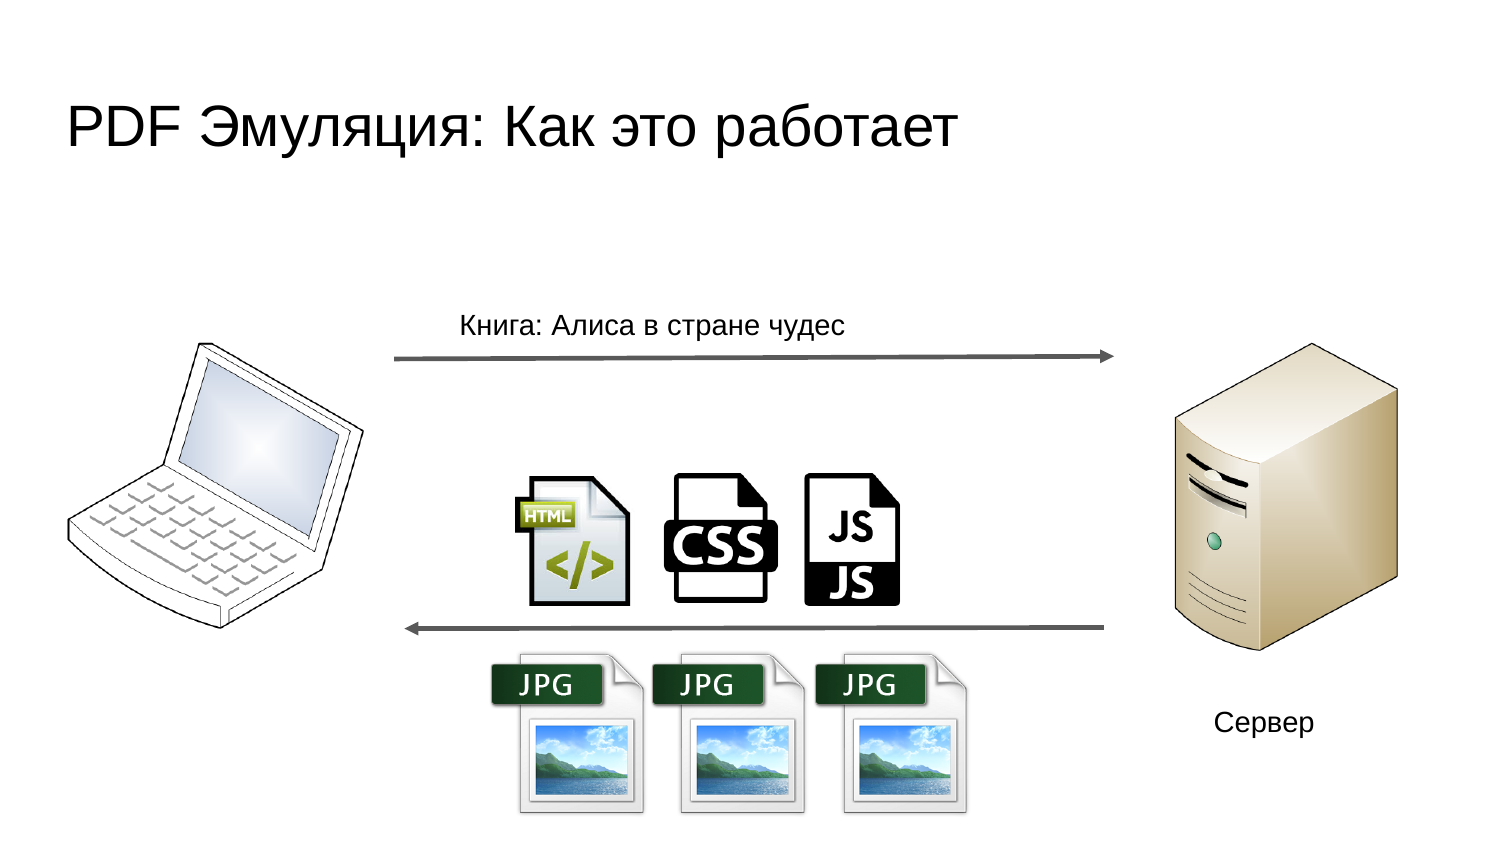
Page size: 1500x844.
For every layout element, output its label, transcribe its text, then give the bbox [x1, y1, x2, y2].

picture [786, 473, 918, 606]
picture [66, 342, 364, 629]
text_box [393, 356, 1115, 360]
title PDF Эмуляция: Как это работает [51, 72, 1449, 167]
text_box Сервер [1198, 688, 1343, 765]
picture [1174, 342, 1398, 651]
picture [514, 476, 644, 606]
text_box Книга: Алиса в стране чудес [444, 291, 1094, 354]
picture [482, 647, 978, 820]
picture [655, 473, 785, 603]
